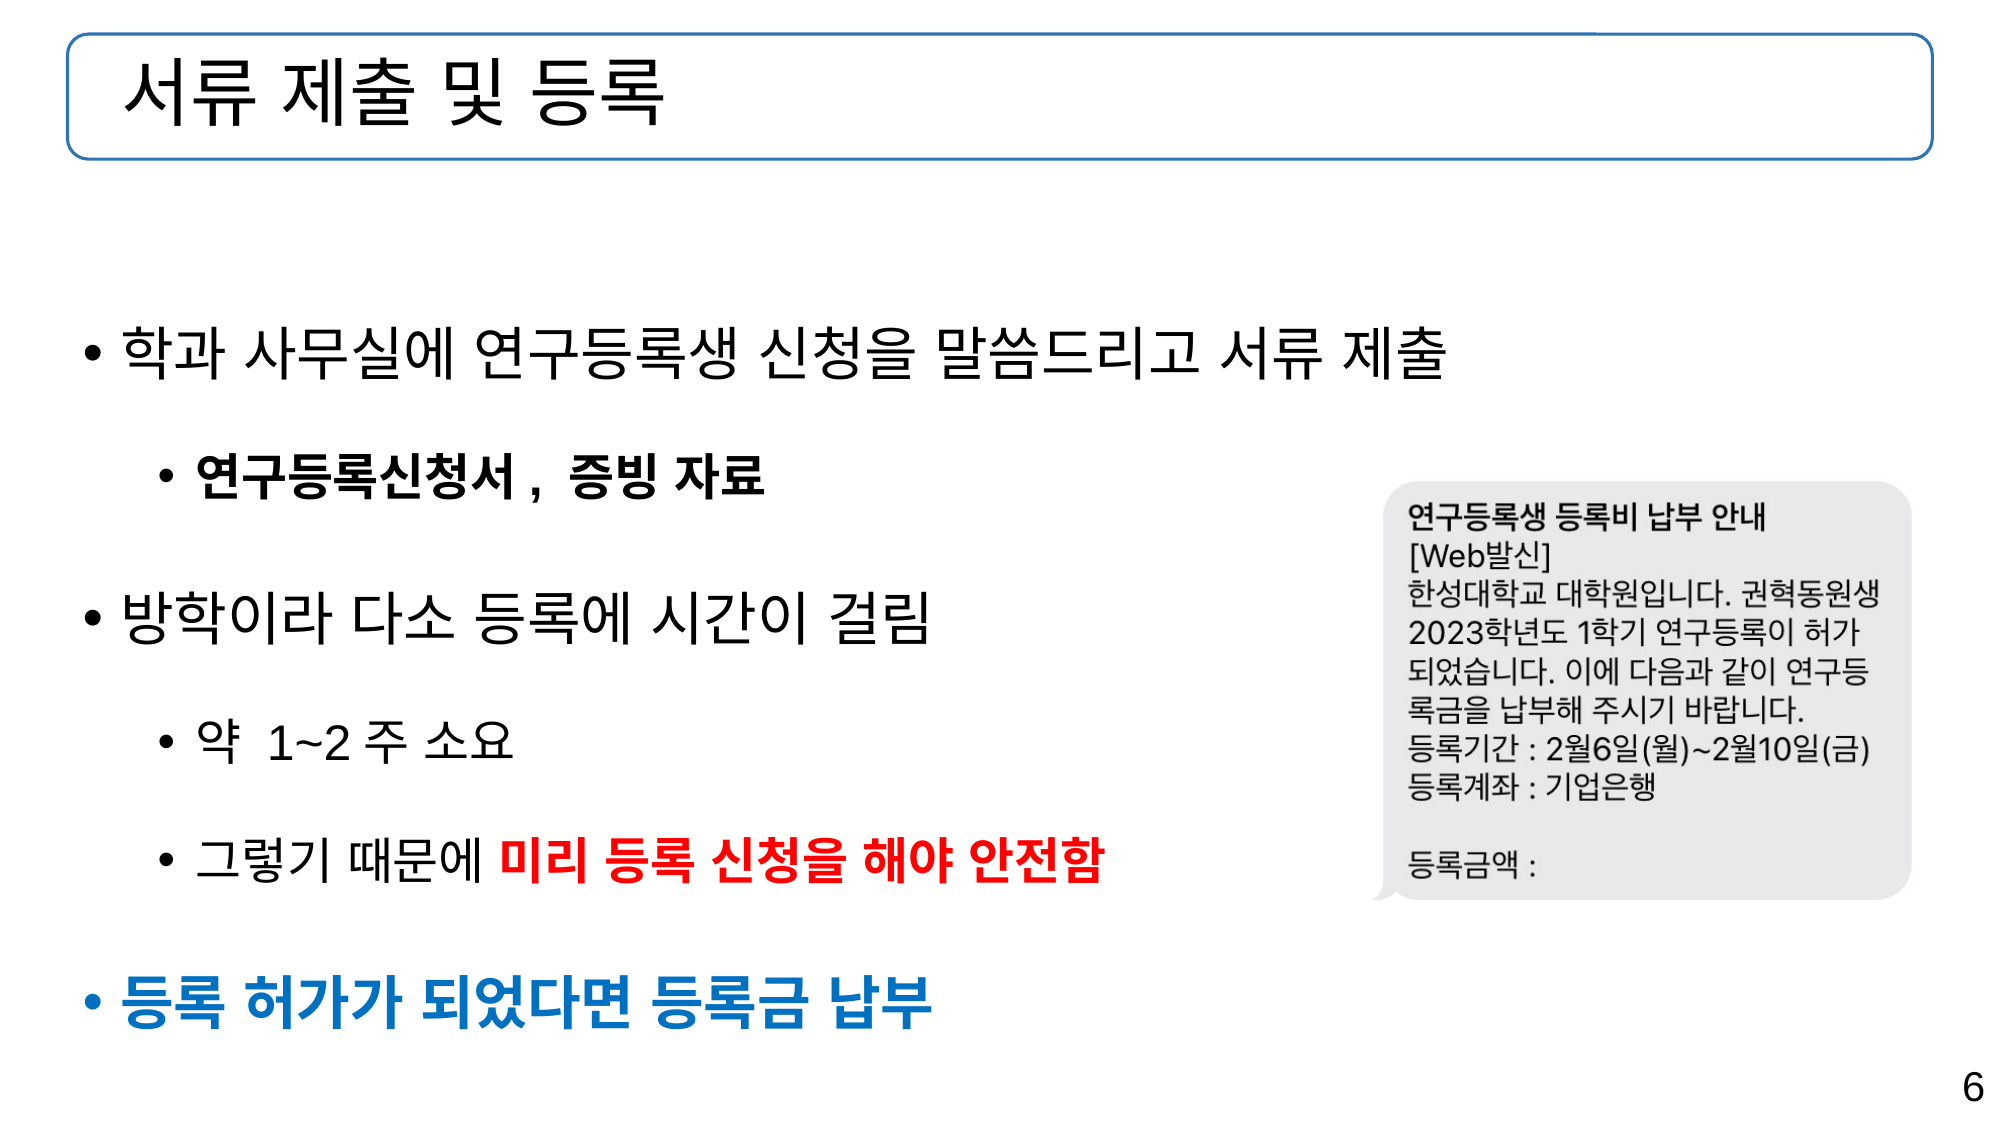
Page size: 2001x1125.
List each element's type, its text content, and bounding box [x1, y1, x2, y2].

list 학과 사무실에 연구등록생 신청을 말씀드리고 서류 제출 연구등록신청서, 증빙 자료 방학이라 다소 등록에 시간이 걸림 약 1~2주 소요 그렇기 때문에 미리 등록 신청을 해야 안전함 등록 허가가 되었다면 등록금 납부 [67, 189, 1933, 1109]
title 서류 제출 및 등록 [67, 34, 1933, 160]
picture [1364, 467, 1933, 909]
